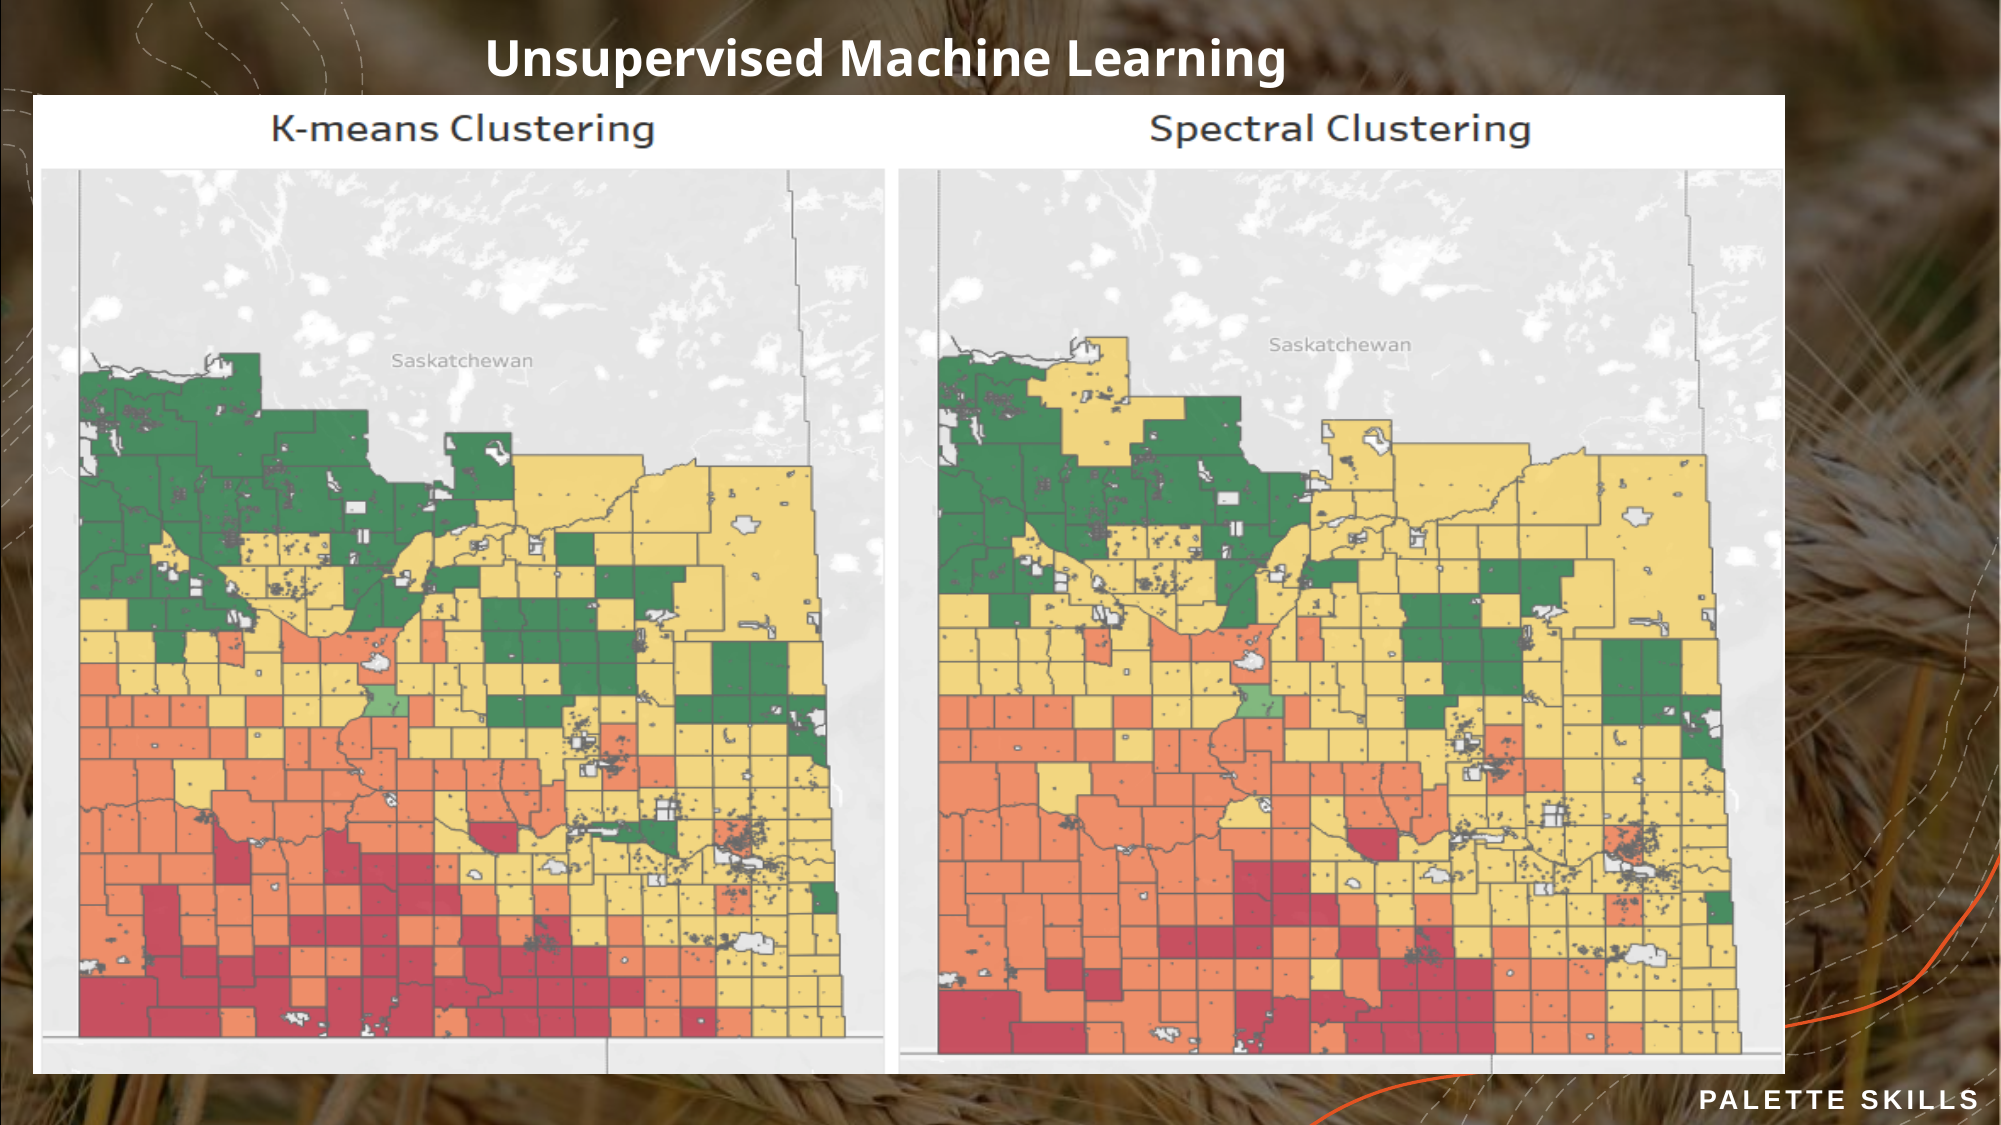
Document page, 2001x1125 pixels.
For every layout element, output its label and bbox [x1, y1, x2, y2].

text_box [1309, 537, 2000, 1125]
text_box [1, 2, 363, 549]
picture [1, 0, 2000, 1125]
